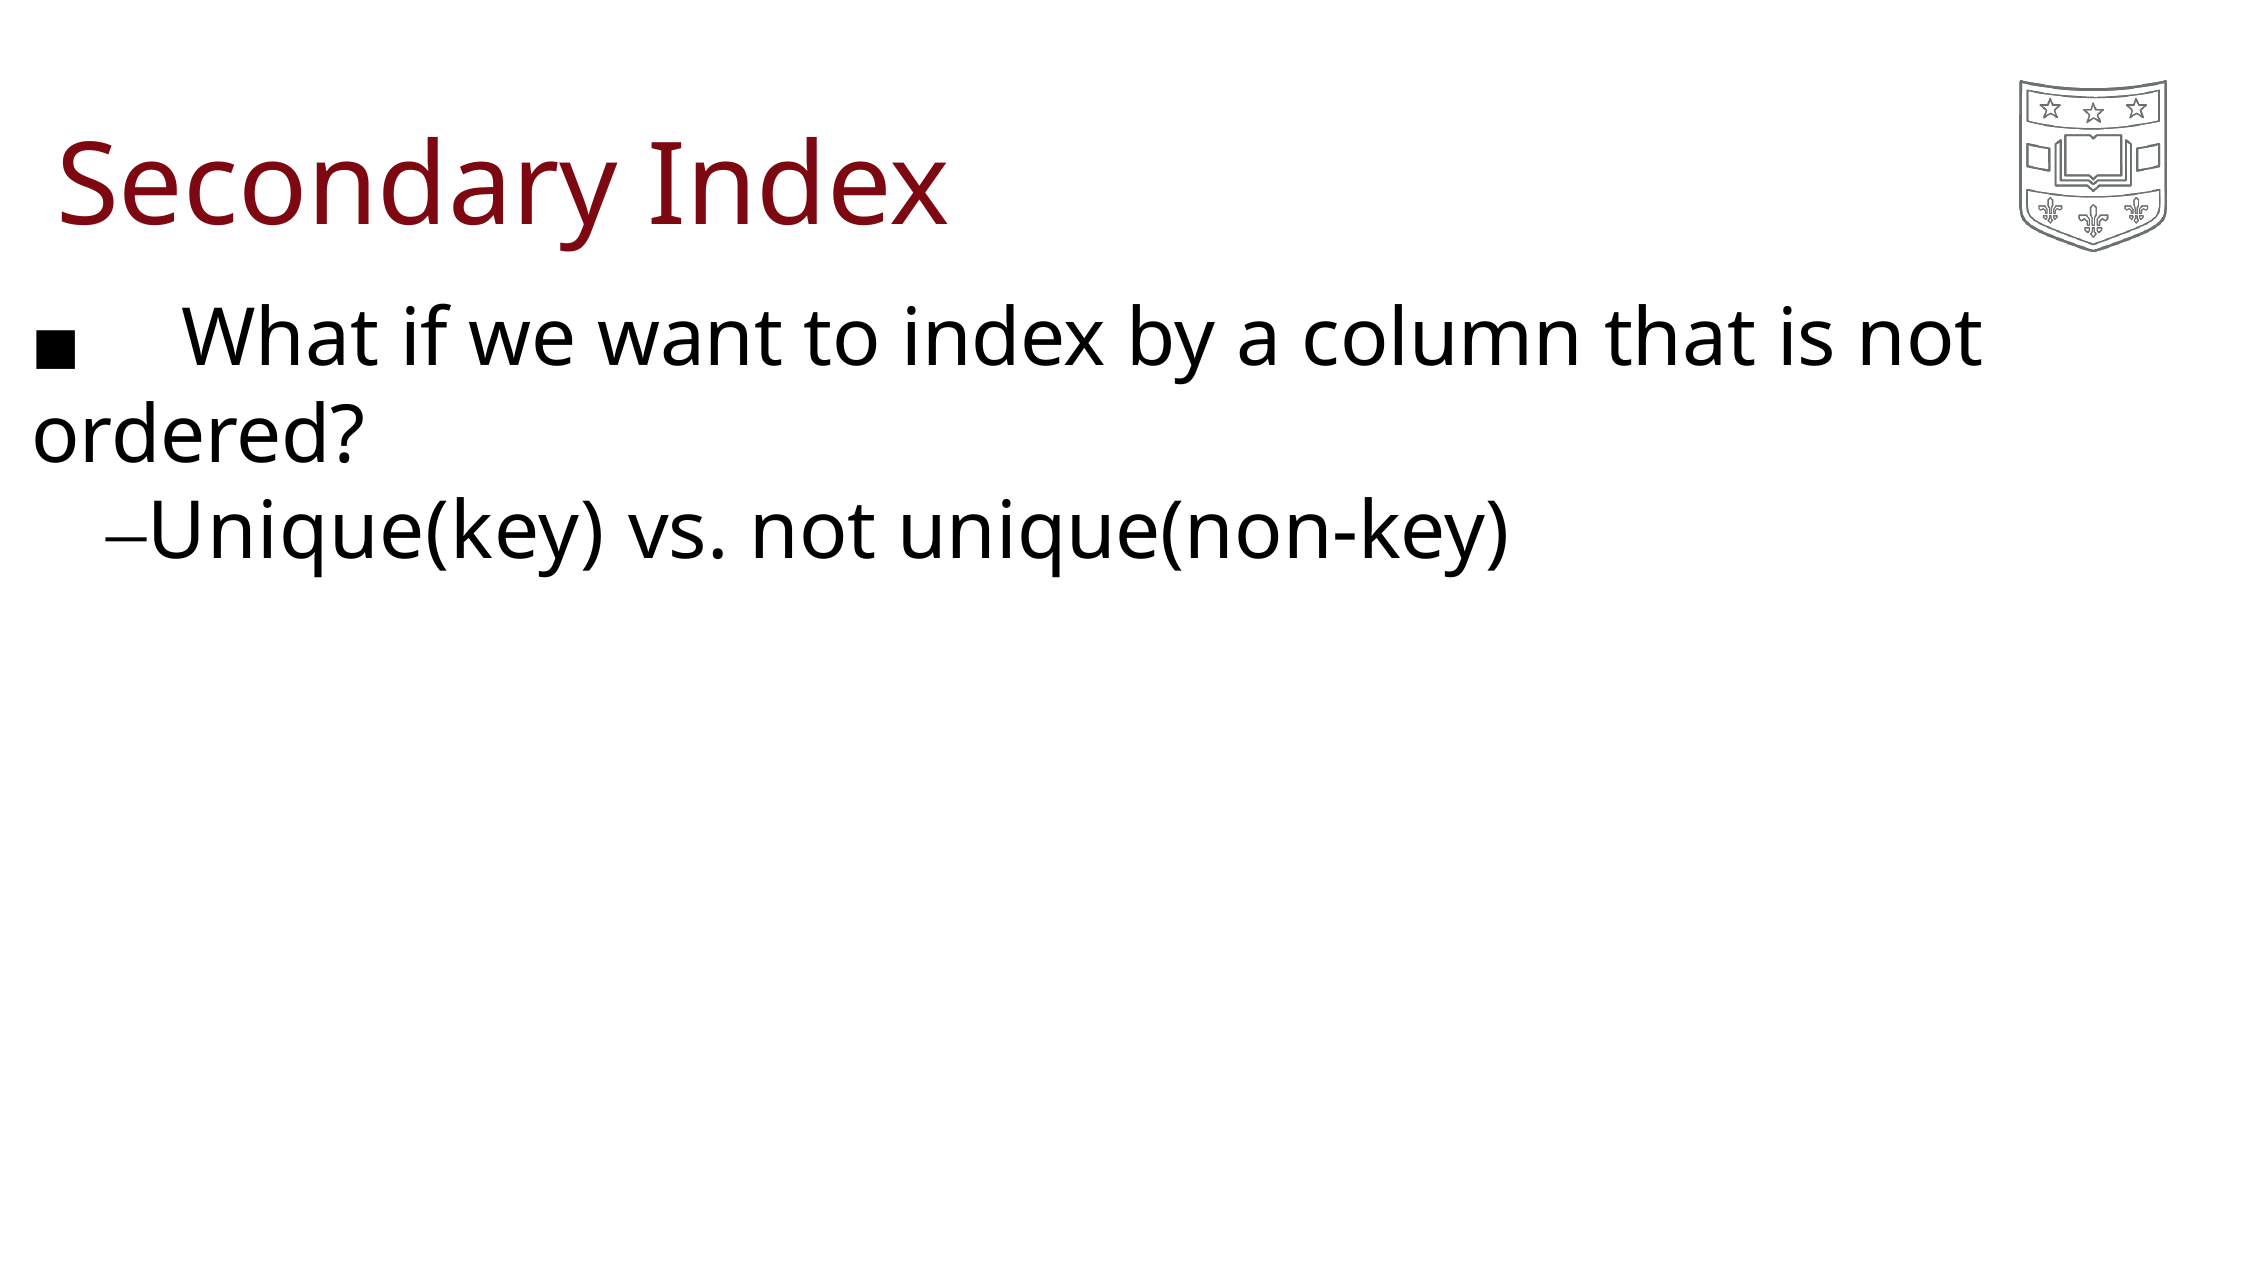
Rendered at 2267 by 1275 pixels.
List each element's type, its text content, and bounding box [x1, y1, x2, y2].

title Secondary Index [54, 107, 1033, 283]
picture [2019, 80, 2167, 252]
text_box ◼ What if we want to index by a column that is not ordered? –Unique(key) vs. not unique(non-key) [29, 283, 2171, 575]
